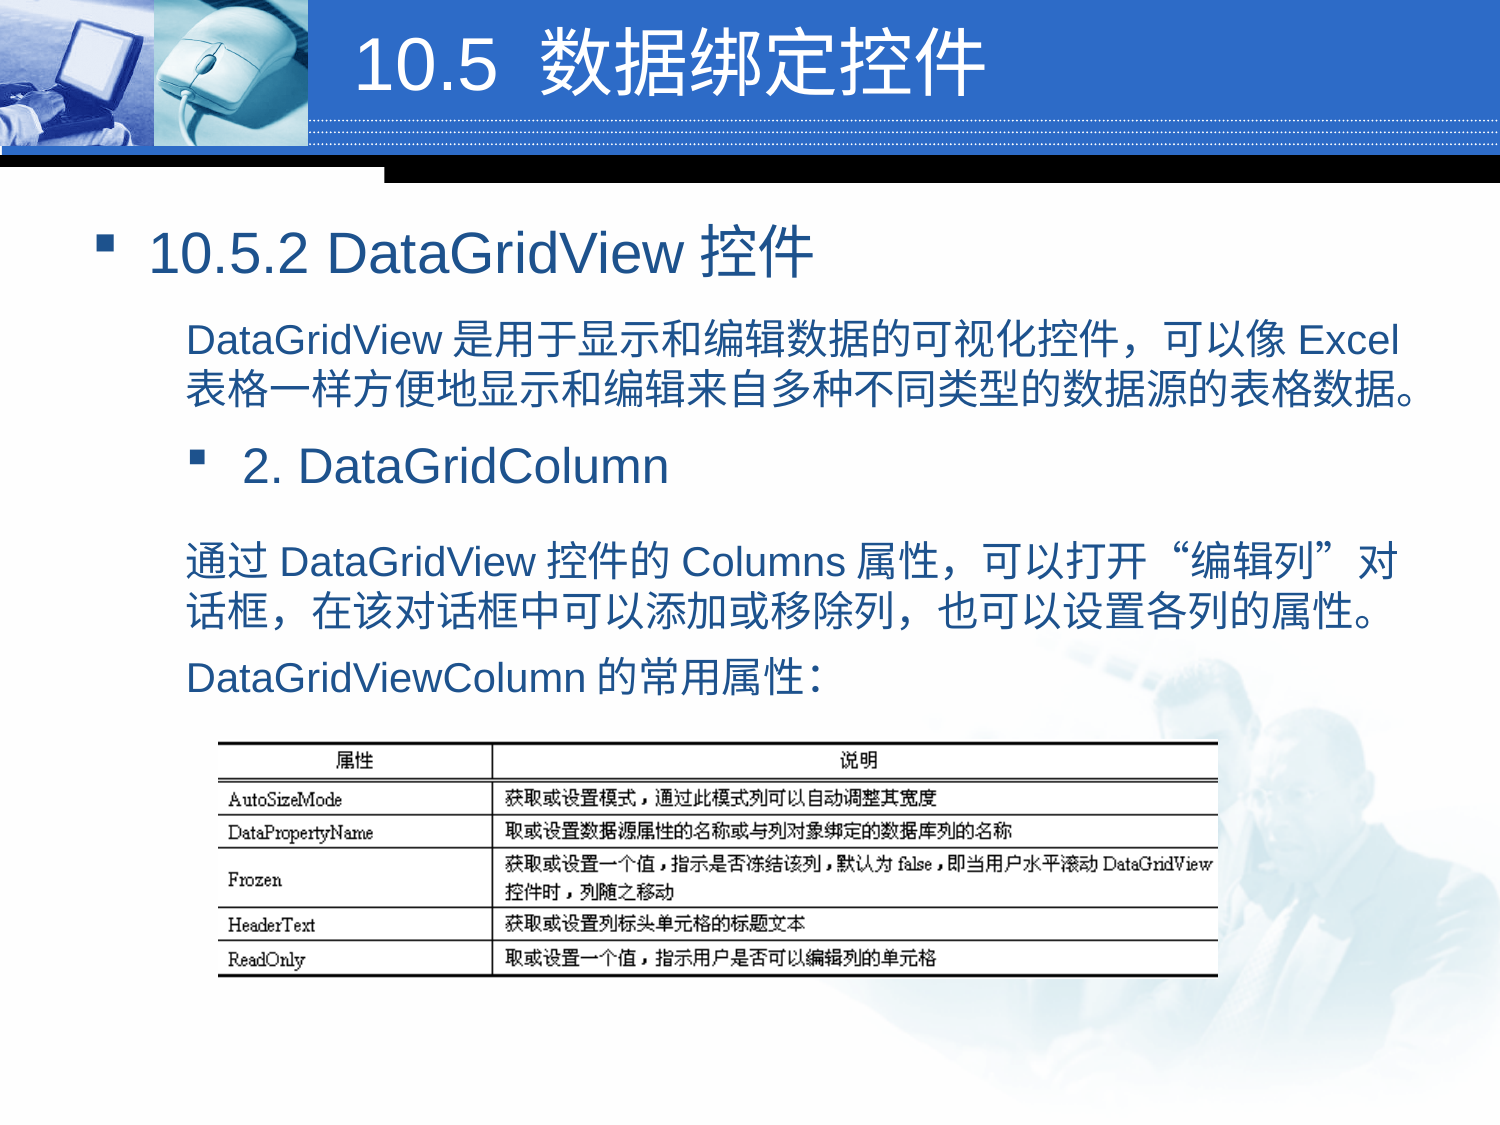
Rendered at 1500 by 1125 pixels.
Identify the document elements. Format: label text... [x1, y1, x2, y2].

picture [0, 167, 1500, 1125]
text_box 通过DataGridView控件的Columns属性，可以打开“编辑列”对话框，在该对话框中可以添加或移除列，也可以设置各列的属性。 DataGridViewColumn的常用属性： [171, 527, 1424, 709]
text_box 2. DataGridColumn [171, 432, 1069, 528]
title 10.5 数据绑定控件 [338, 16, 1459, 105]
list 10.5.2 DataGridView控件 [76, 208, 1306, 303]
text_box DataGridView是用于显示和编辑数据的可视化控件，可以像Excel表格一样方便地显示和编辑来自多种不同类型的数据源的表格数据。 [171, 305, 1459, 421]
picture [0, 0, 308, 155]
